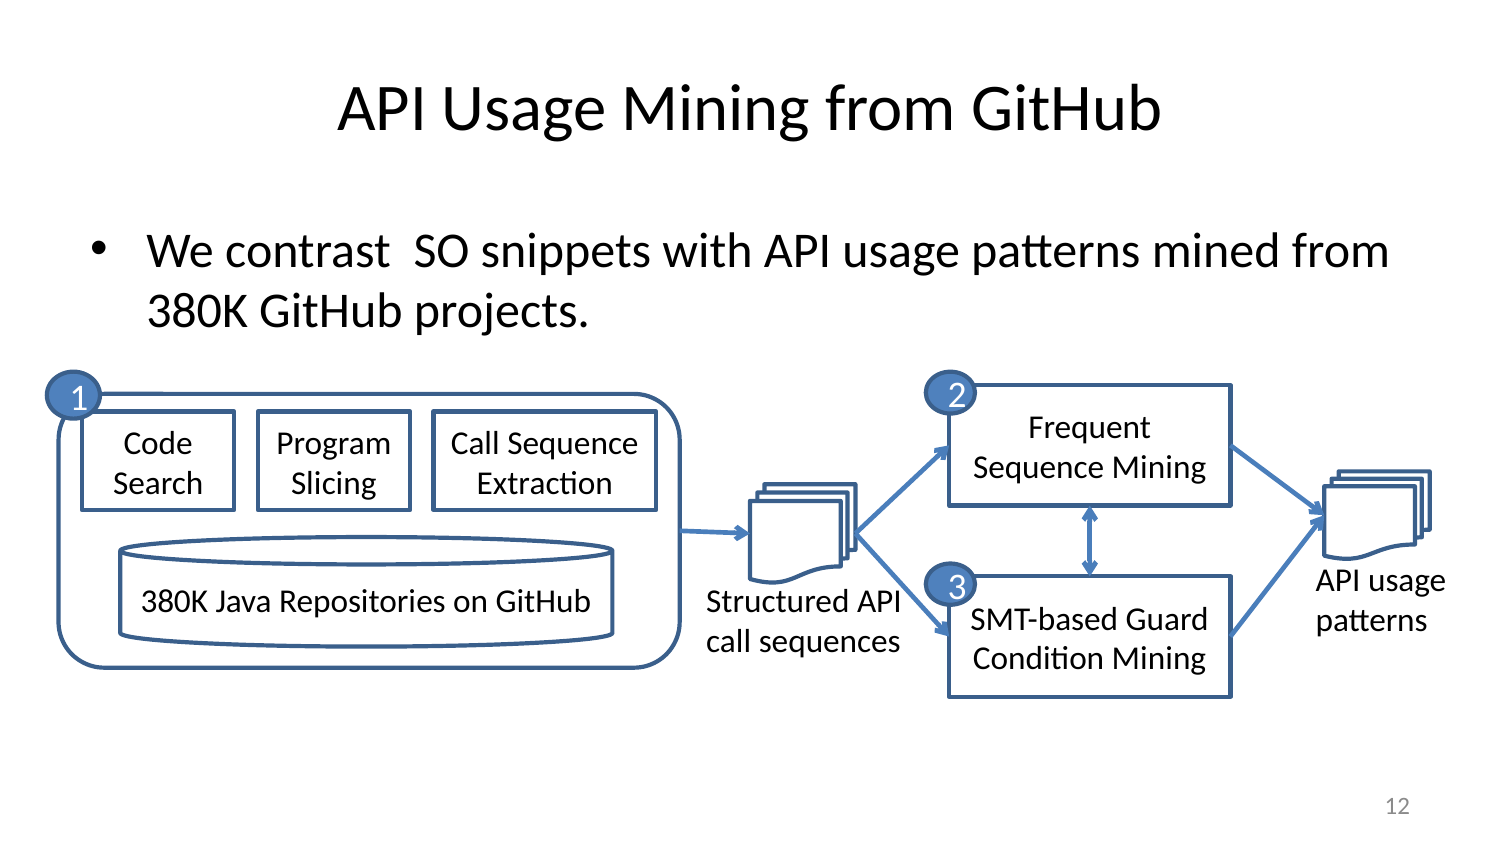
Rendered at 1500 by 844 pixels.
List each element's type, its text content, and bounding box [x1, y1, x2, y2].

text_box API usage patterns [1300, 550, 1477, 646]
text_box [1230, 514, 1325, 637]
text_box [747, 482, 850, 572]
text_box Frequent Sequence Mining [947, 383, 1233, 508]
text_box Code Search [80, 409, 236, 512]
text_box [679, 530, 751, 534]
slide_number 12 [1074, 782, 1425, 827]
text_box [1230, 445, 1325, 514]
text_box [855, 445, 950, 532]
text_box 380K Java Repositories on GitHub [118, 534, 615, 649]
text_box Call Sequence Extraction [431, 409, 658, 512]
text_box 3 [955, 561, 978, 607]
text_box [126, 540, 606, 562]
text_box [1330, 469, 1432, 550]
title API Usage Mining from GitHub [75, 33, 1425, 175]
text_box [56, 391, 682, 670]
list We contrast SO snippets with API usage patterns mined from 380K GitHub projects. [75, 209, 1477, 347]
text_box 2 [923, 369, 978, 416]
text_box Program Slicing [256, 409, 412, 512]
text_box 1 [44, 369, 103, 421]
text_box SMT-based Guard Condition Mining [947, 574, 1233, 699]
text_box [855, 533, 950, 637]
text_box Structured API call sequences [691, 572, 926, 667]
